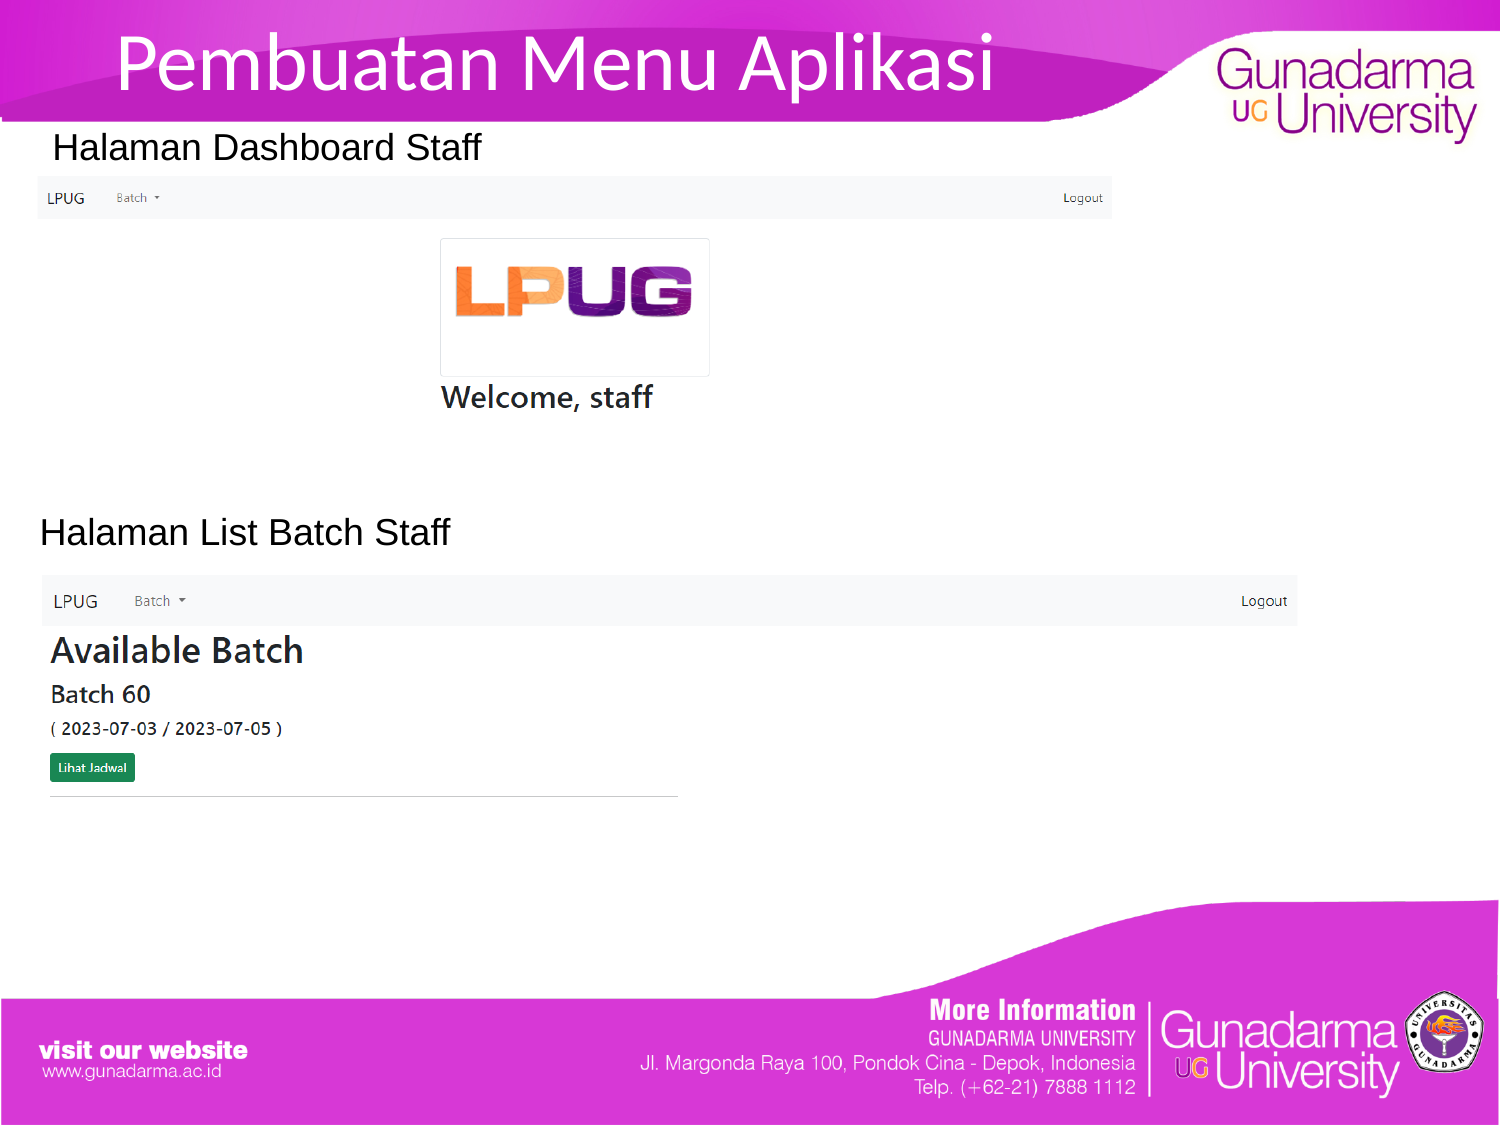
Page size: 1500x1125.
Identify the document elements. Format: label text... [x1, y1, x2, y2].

picture [0, 899, 1500, 1125]
picture [0, 0, 1500, 488]
text_box Halaman List Batch Staff [24, 500, 913, 561]
picture [41, 574, 1298, 854]
title Pembuatan Menu Aplikasi [0, 0, 1113, 138]
text_box Halaman Dashboard Staff [37, 115, 925, 175]
